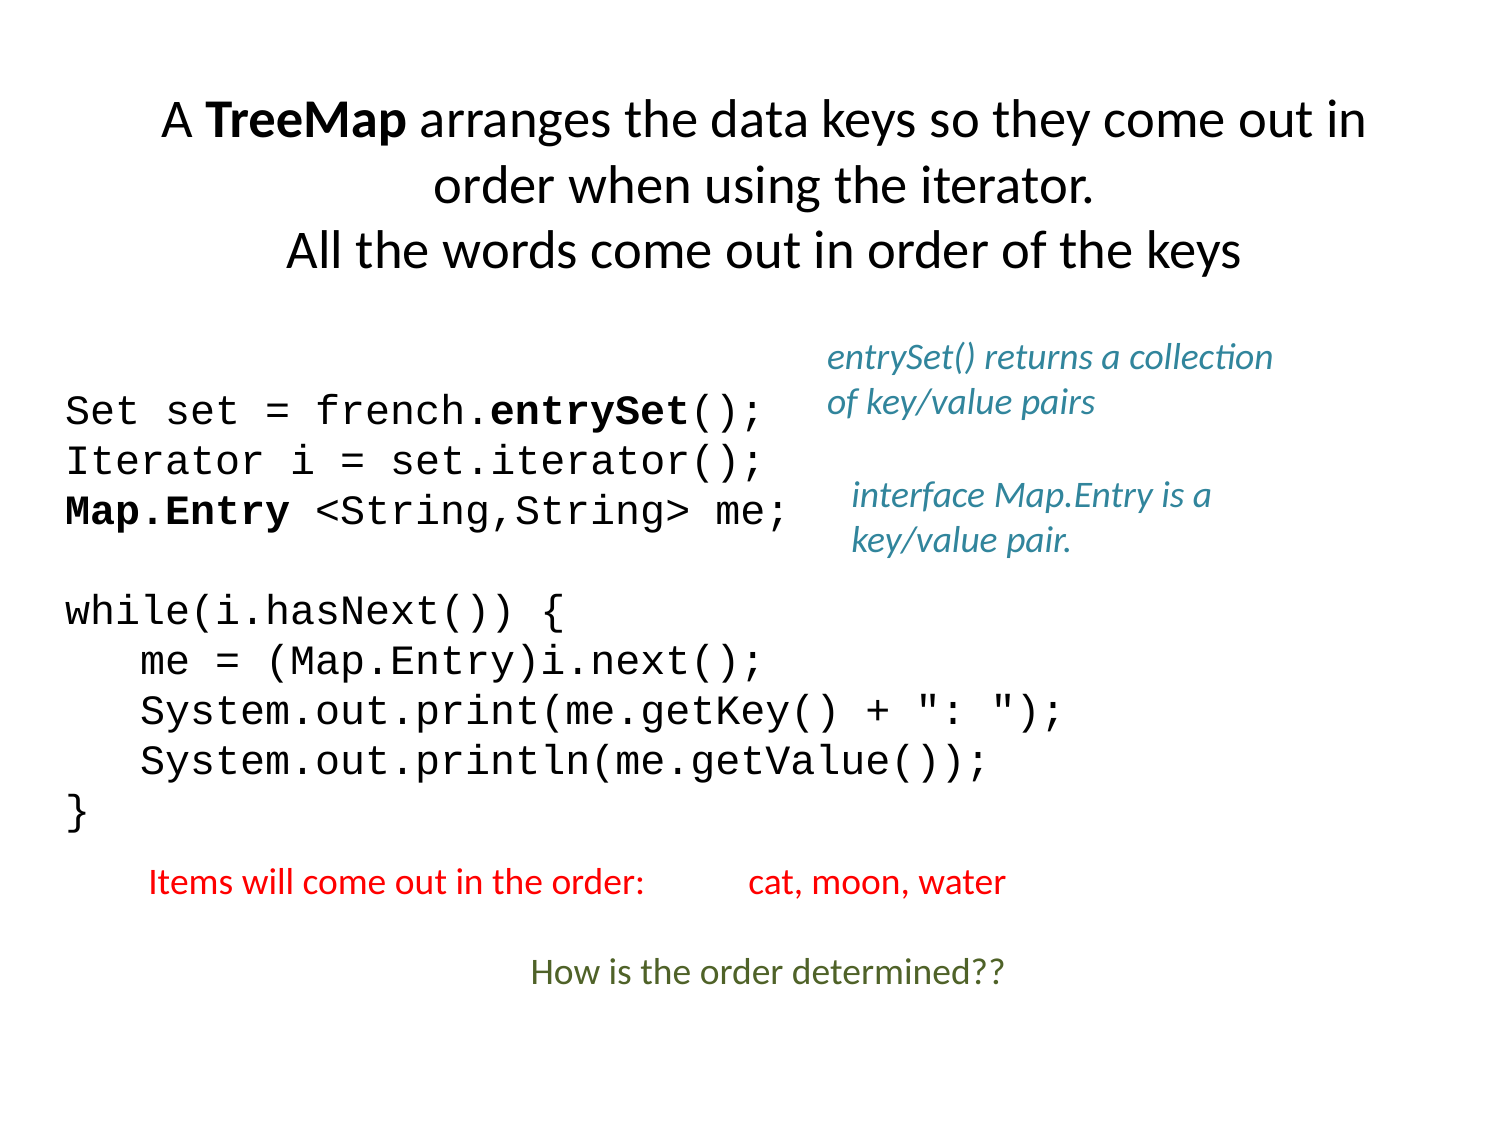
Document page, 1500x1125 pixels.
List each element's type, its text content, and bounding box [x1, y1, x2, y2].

text_box Items will come out in the order: cat, moon, water How is the order determined?? [133, 849, 1404, 1000]
title A TreeMap arranges the data keys so they come out in order when using the iterator. All the words come out in order of the keys [90, 75, 1441, 288]
text_box interface Map.Entry is a key/value pair. [836, 462, 1350, 568]
text_box entrySet() returns a collection of key/value pairs [812, 324, 1325, 430]
list Set set = french.entrySet(); Iterator i = set.iterator(); Map.Entry <String,String> me; while(i.hasNext()) { me = (Map.Entry)i.next(); System.out.print(me.getKey() + ": "); System.out.println(me.getValue()); } [50, 375, 1450, 813]
